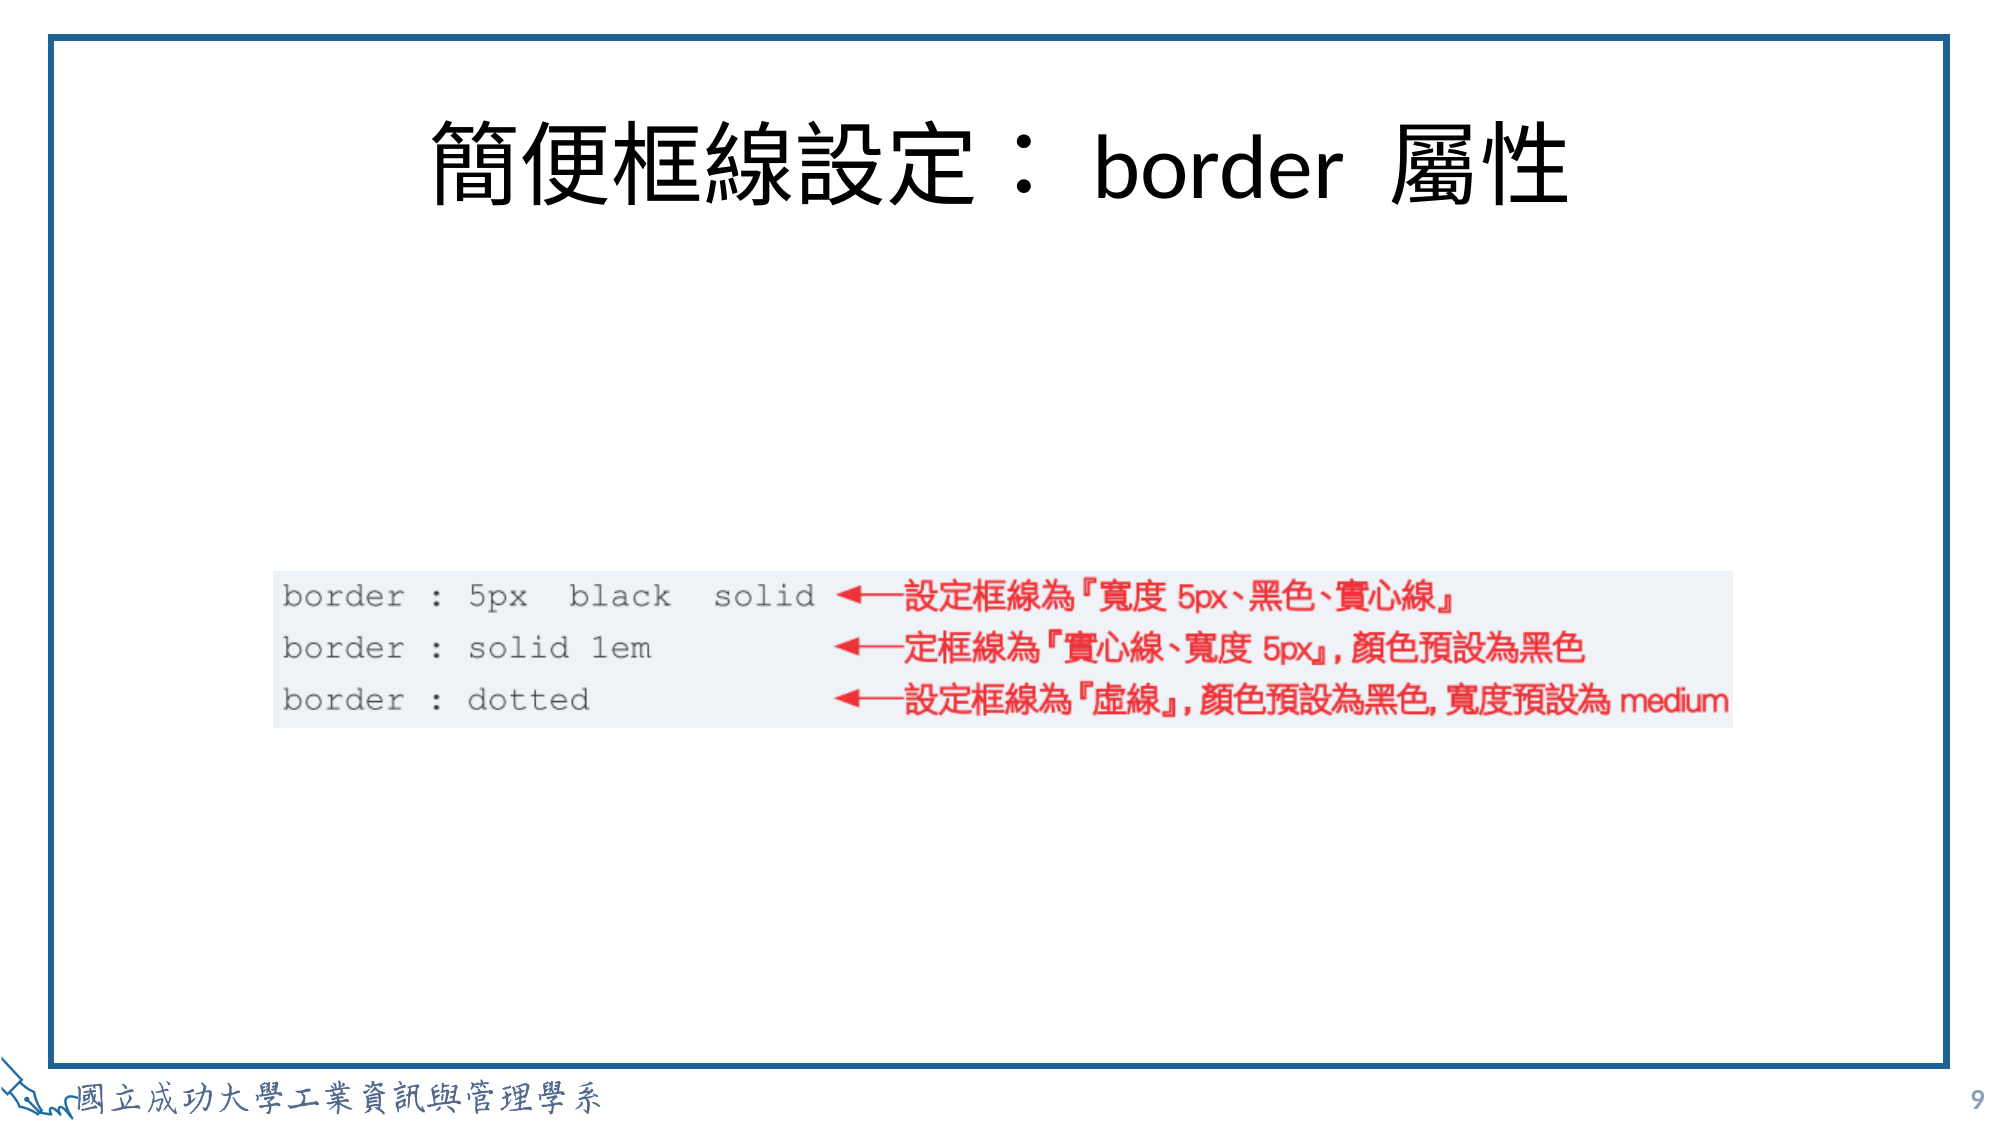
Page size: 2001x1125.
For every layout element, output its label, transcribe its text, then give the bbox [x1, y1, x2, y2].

slide_number 9 [1550, 1067, 2000, 1125]
title 簡便框線設定：border 屬性 [137, 59, 1863, 278]
picture [273, 571, 1733, 728]
picture [0, 1049, 80, 1125]
